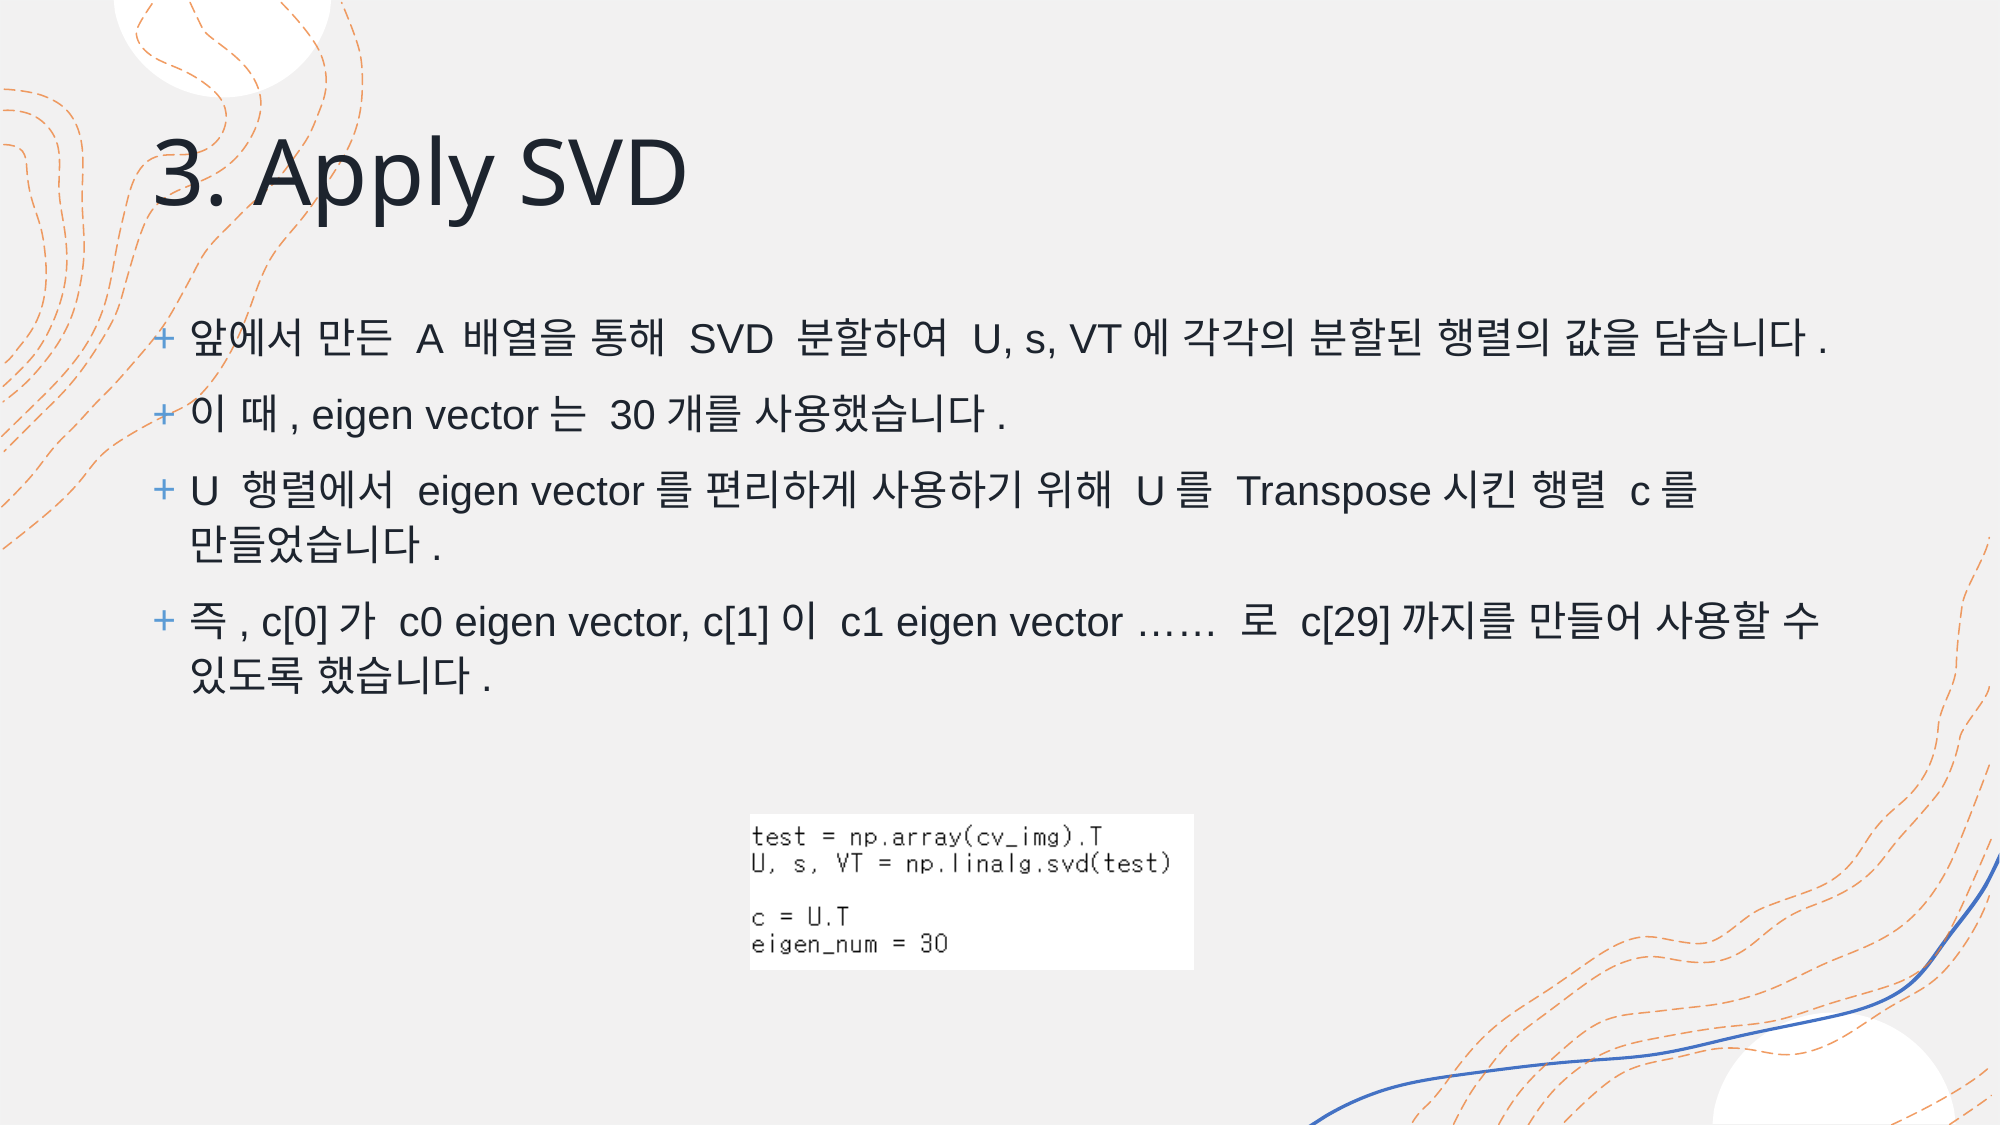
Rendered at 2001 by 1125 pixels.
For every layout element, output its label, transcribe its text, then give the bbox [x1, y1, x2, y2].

list 앞에서 만든 A 배열을 통해 SVD 분할하여 U, s, VT에 각각의 분할된 행렬의 값을 담습니다. 이 때, eigen vector는 30개를 사용했습니다. U 행렬에서 eigen vector를 편리하게 사용하기 위해 U를 Transpose시킨 행렬 c를 만들었습니다. 즉, c[0]가 c0 eigen vector, c[1]이 c1 eigen vector …… 로 c[29]까지를 만들어 사용할 수 있도록 했습니다. [137, 299, 1863, 1014]
picture [750, 814, 1194, 970]
title 3. Apply SVD [137, 59, 1863, 278]
